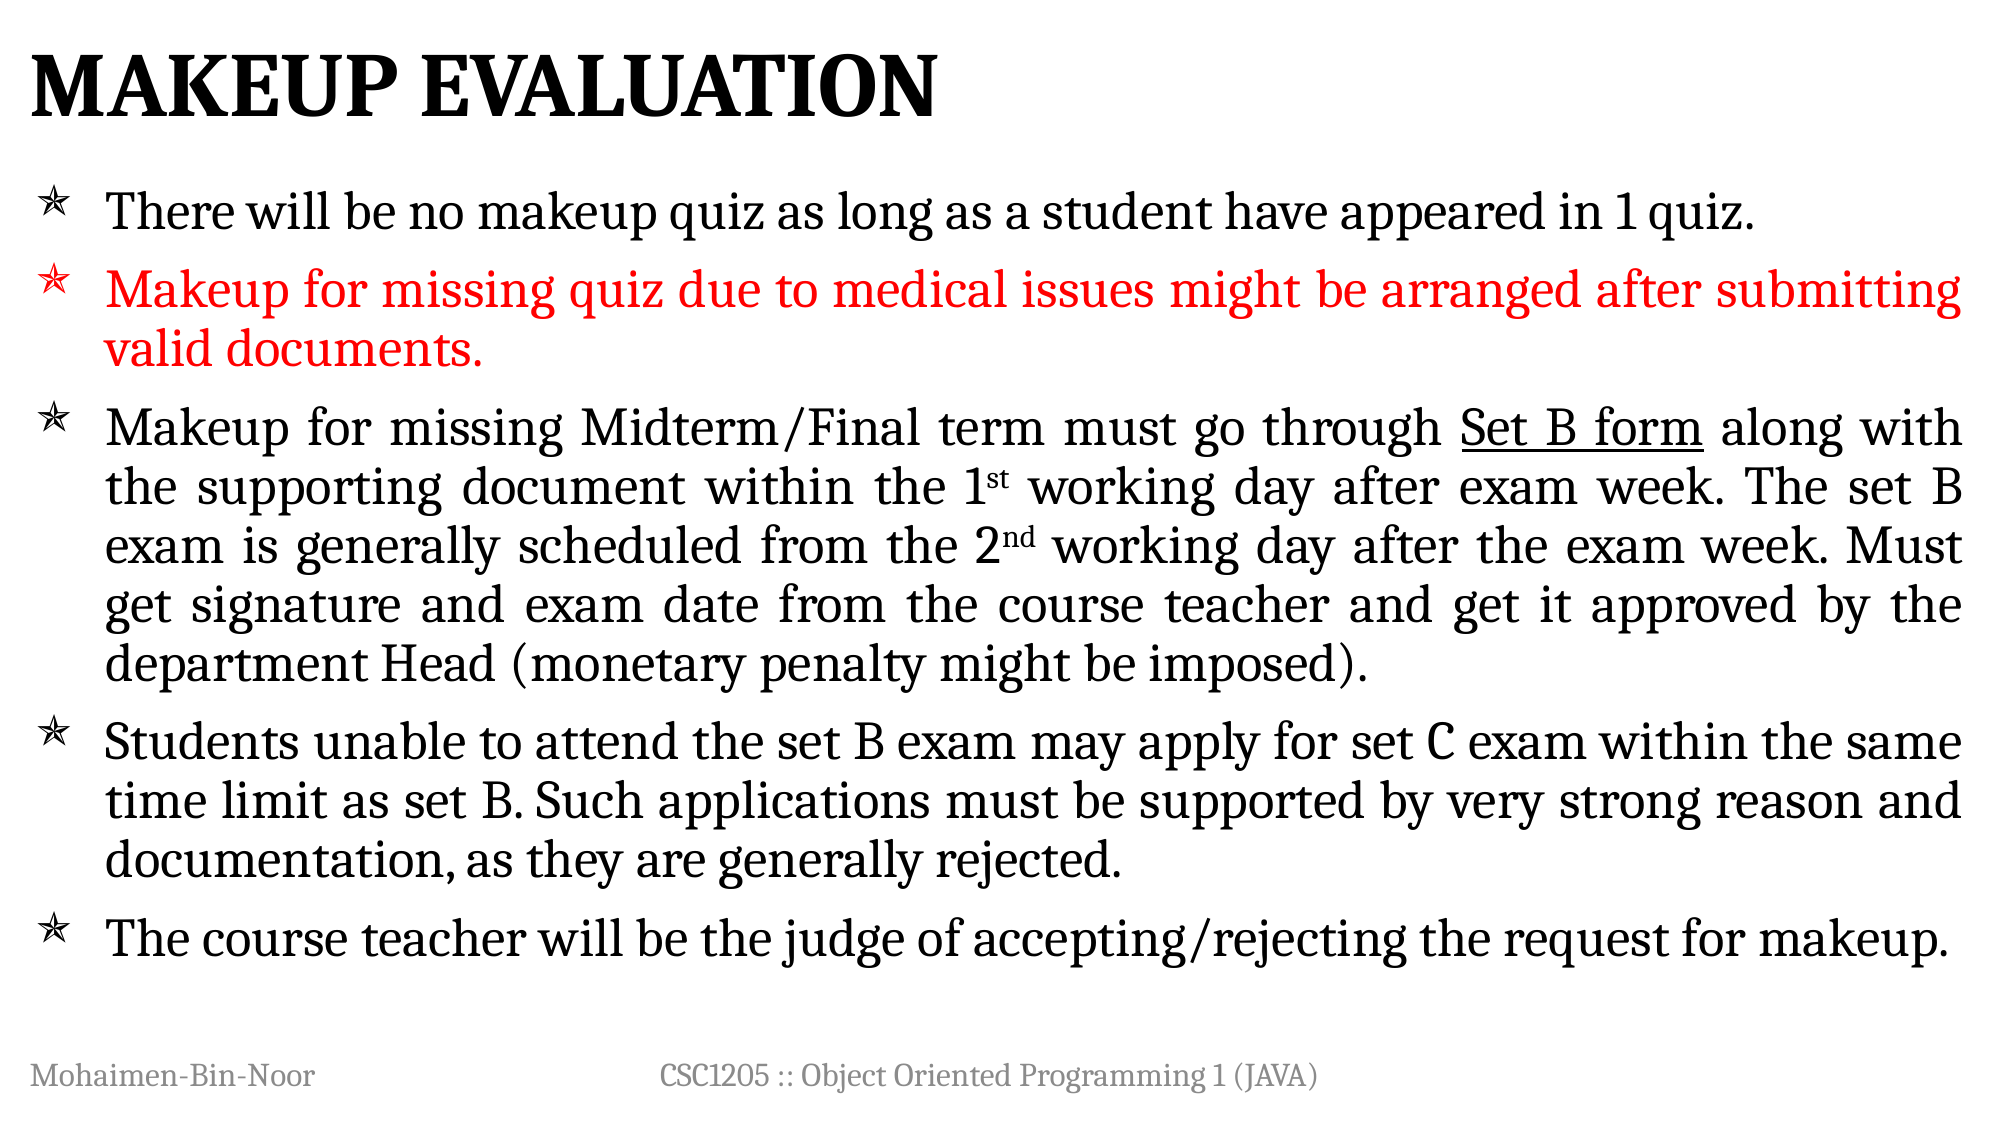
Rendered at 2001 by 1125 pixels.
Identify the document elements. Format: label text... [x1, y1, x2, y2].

slide_number Mohaimen-Bin-Noor [14, 1042, 448, 1103]
list There will be no makeup quiz as long as a student have appeared in 1 quiz. Makeup for missing quiz due to medical issues might be arranged after submitting valid documents. Makeup for missing Midterm/Final term must go through Set B form along with the supporting document within the 1st working day after exam week. The set B exam is generally scheduled from the 2nd working day after the exam week. Must get signature and exam date from the course teacher and get it approved by the department Head (monetary penalty might be imposed). Students unable to attend the set B exam may apply for set C exam within the same time limit as set B. Such applications must be supported by very strong reason and documentation, as they are generally rejected. The course teacher will be the judge of accepting/rejecting the request for makeup. [14, 174, 1980, 1023]
title Makeup Evaluation [14, 16, 1980, 159]
footer CSC1205 :: Object Oriented Programming 1 (JAVA) [583, 1042, 1397, 1103]
